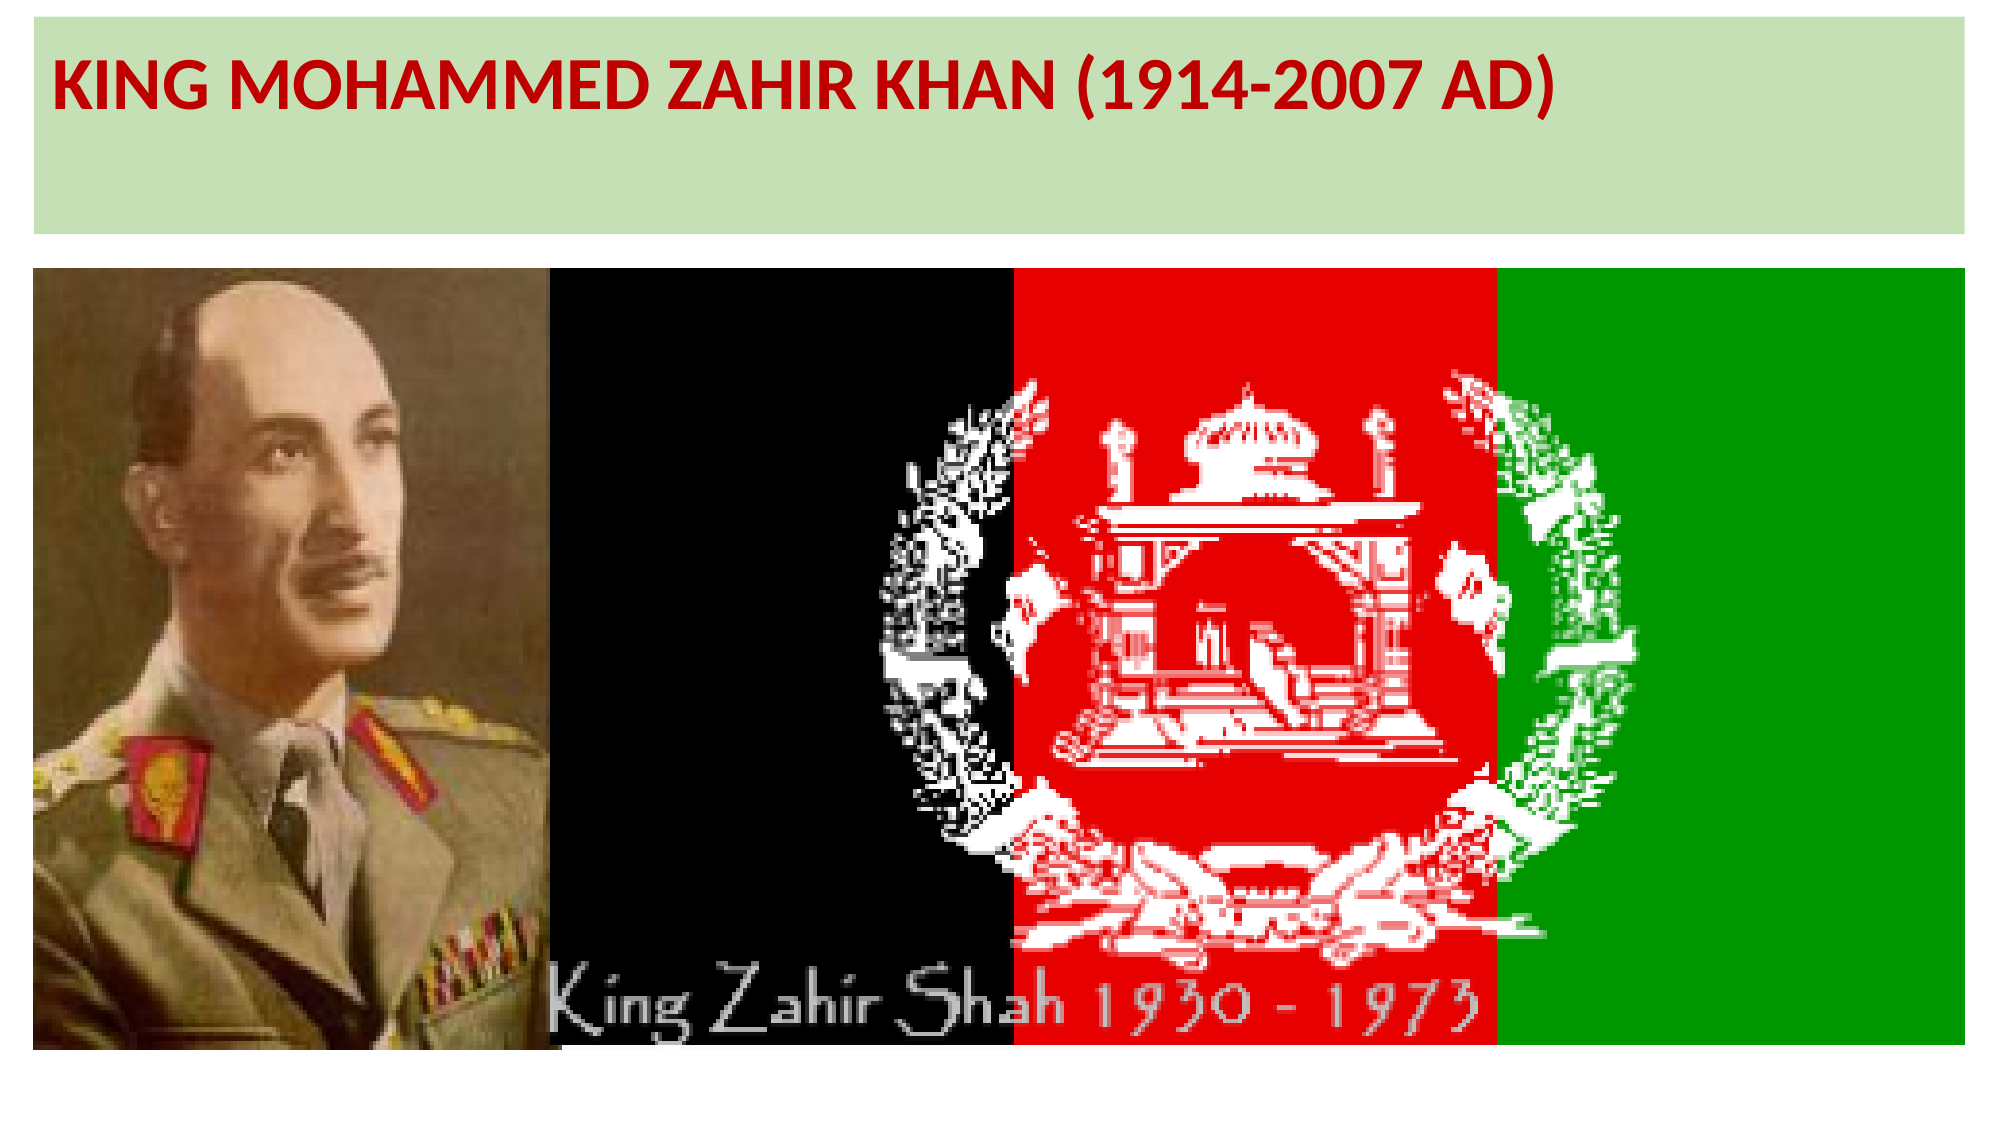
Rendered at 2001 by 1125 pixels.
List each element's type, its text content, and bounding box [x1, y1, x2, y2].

title KING MOHAMMED ZAHIR KHAN (1914-2007 AD) [33, 16, 1965, 235]
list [33, 268, 1965, 1050]
